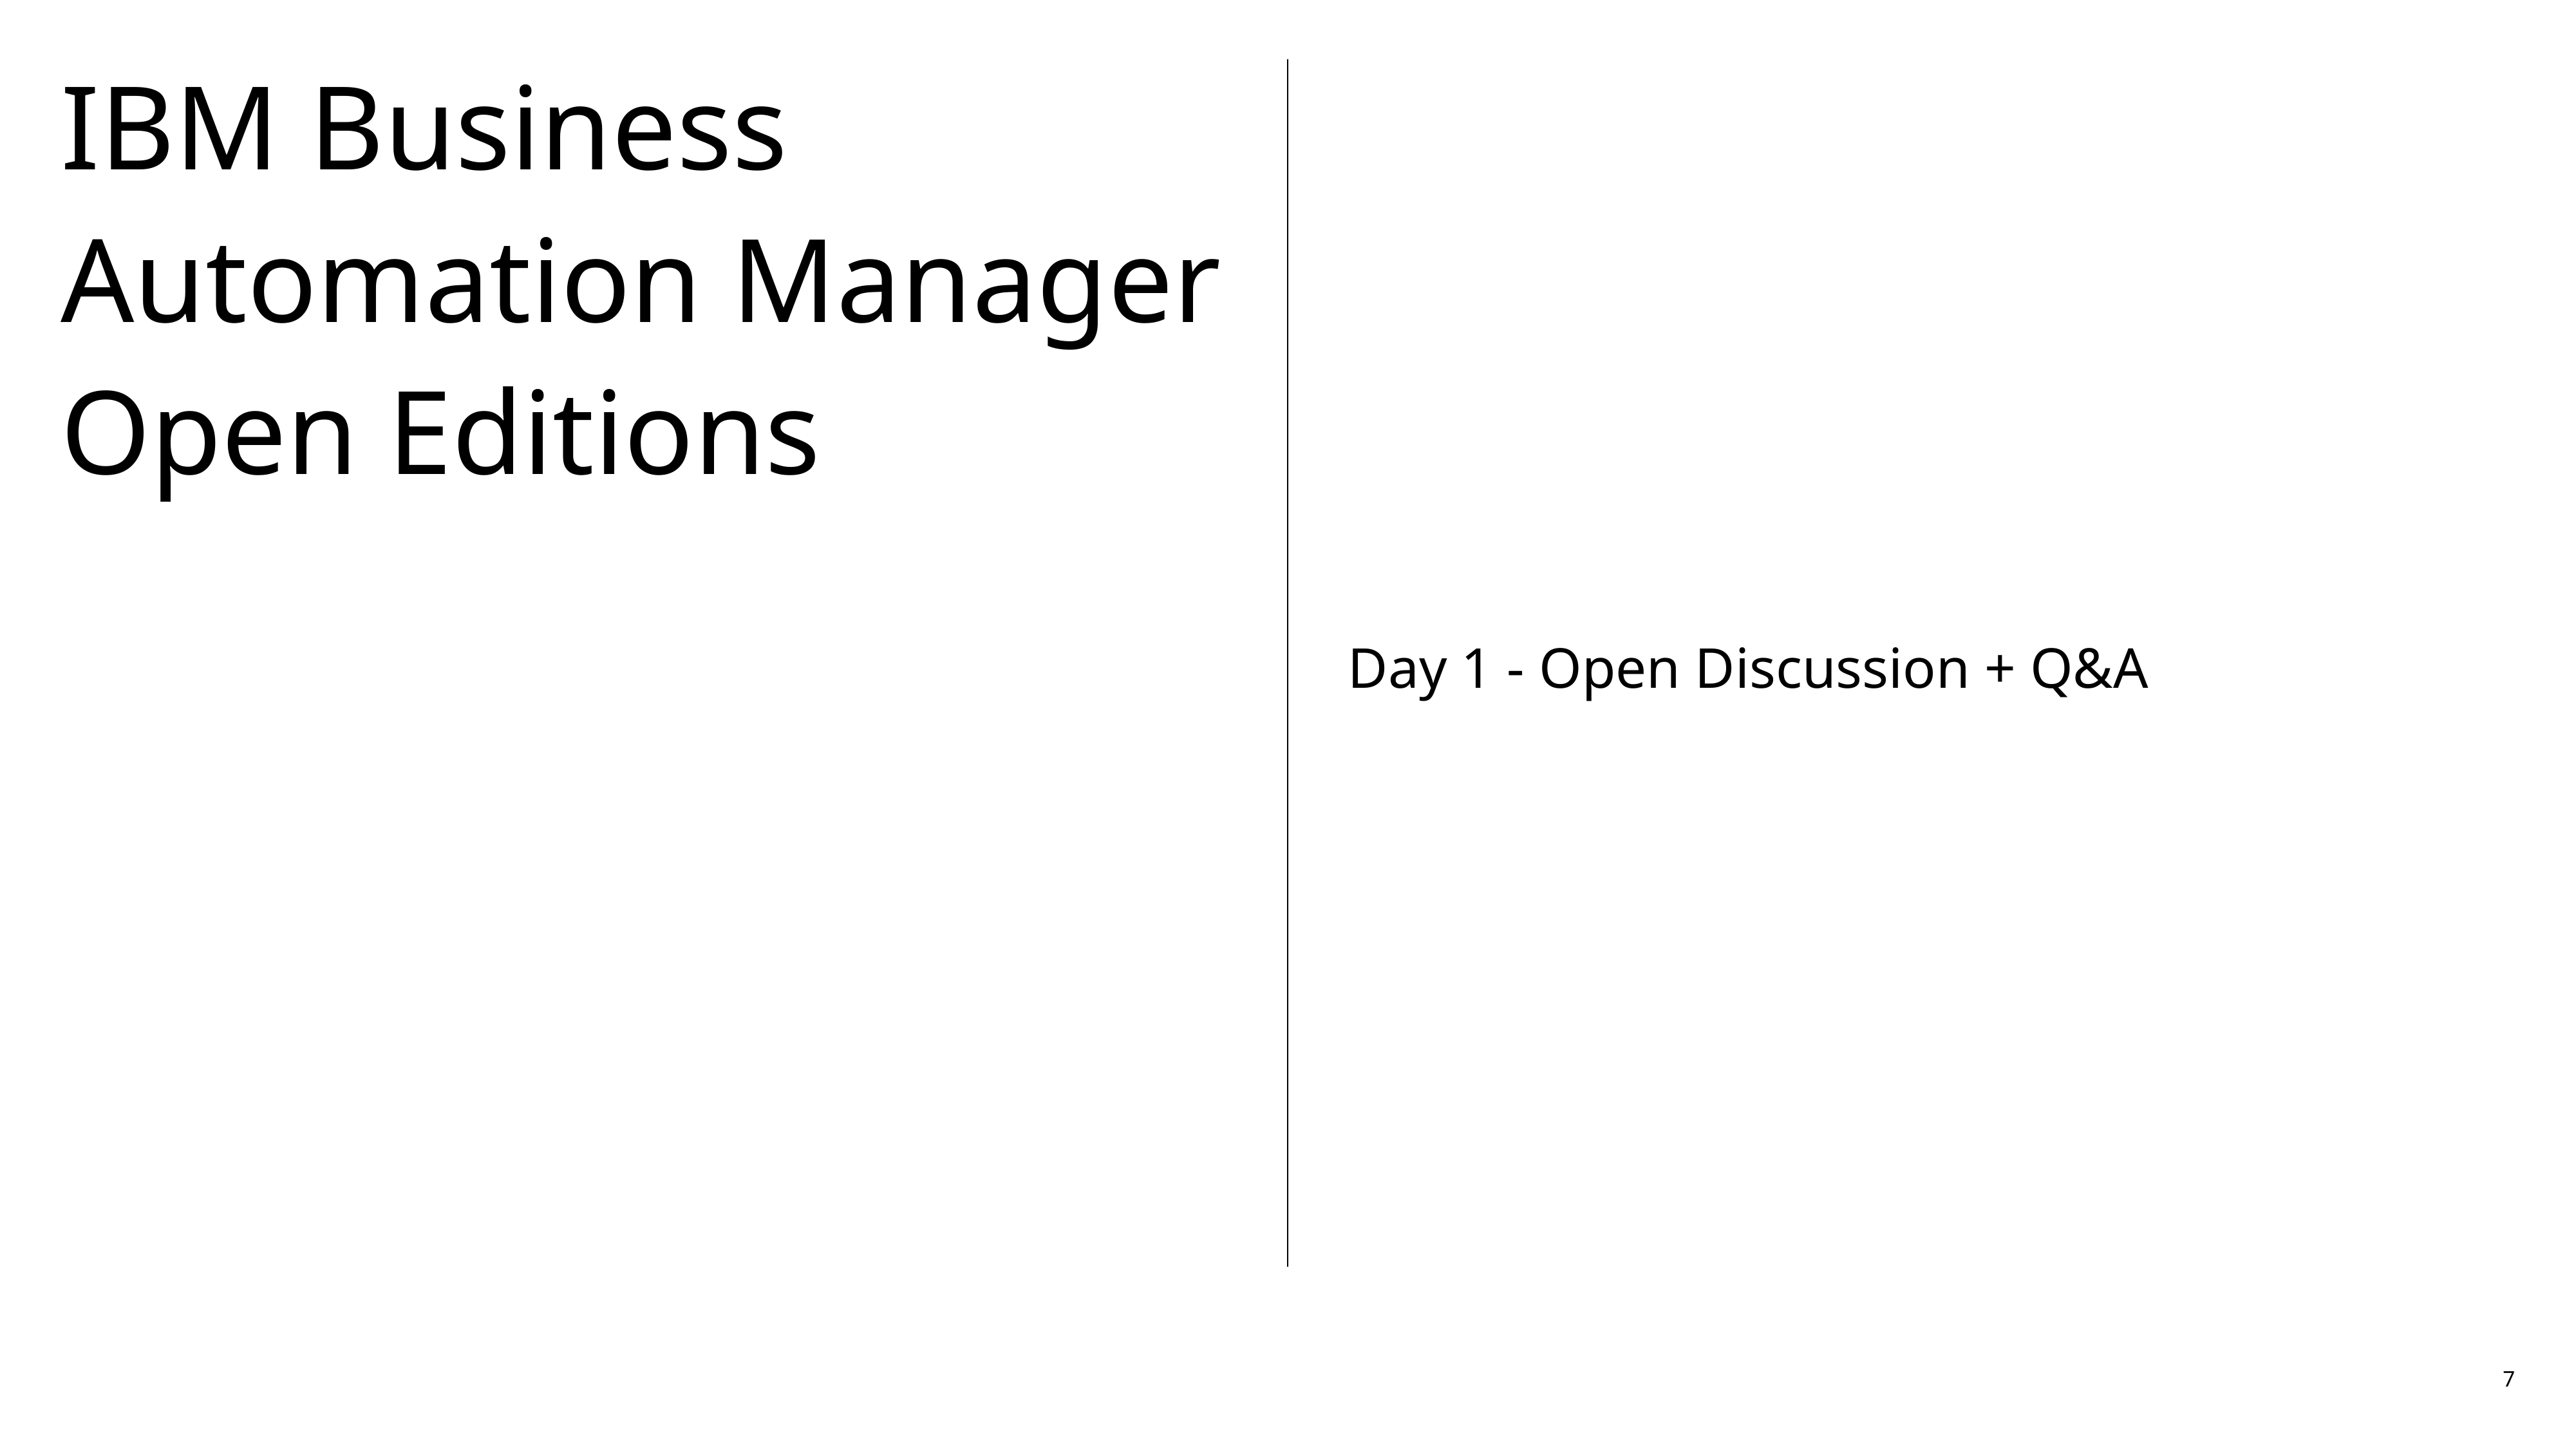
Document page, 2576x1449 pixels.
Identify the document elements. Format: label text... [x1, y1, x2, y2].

slide_number 7 [2486, 1366, 2515, 1394]
title IBM Business Automation Manager Open Editions [60, 40, 1228, 544]
text_box Day 1 - Open Discussion + Q&A [1348, 626, 2414, 1267]
